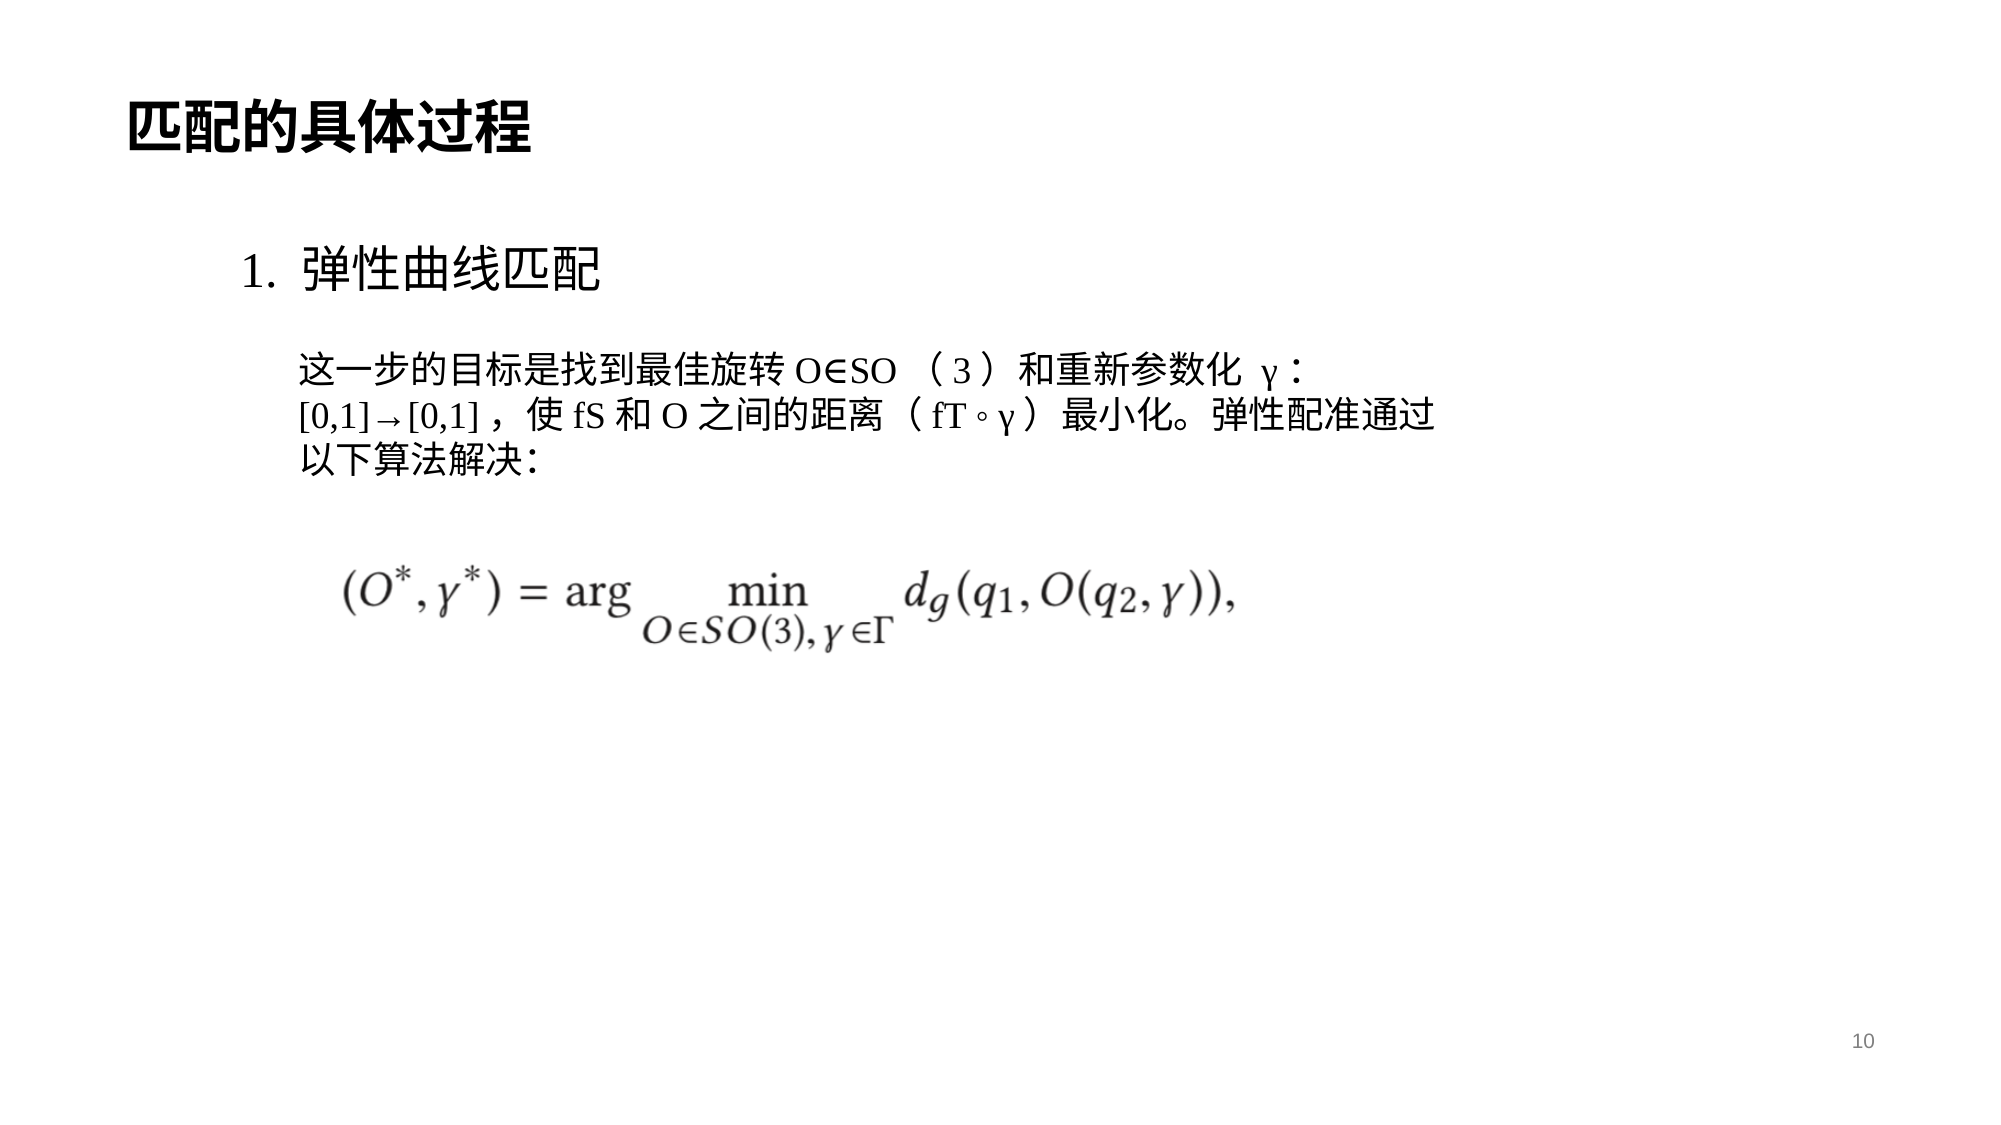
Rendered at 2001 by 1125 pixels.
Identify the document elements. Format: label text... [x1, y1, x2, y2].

text_box 这一步的目标是找到最佳旋转O∈SO（3）和重新参数化 γ：[0,1]→[0,1]，使fS和O之间的距离（fT ◦ γ）最小化。弹性配准通过以下算法解决： [283, 339, 1461, 489]
text_box 1. 弹性曲线匹配 [225, 229, 617, 305]
picture [283, 524, 1287, 686]
title 匹配的具体过程 [109, 0, 1890, 169]
slide_number 10 [1412, 1023, 1890, 1058]
